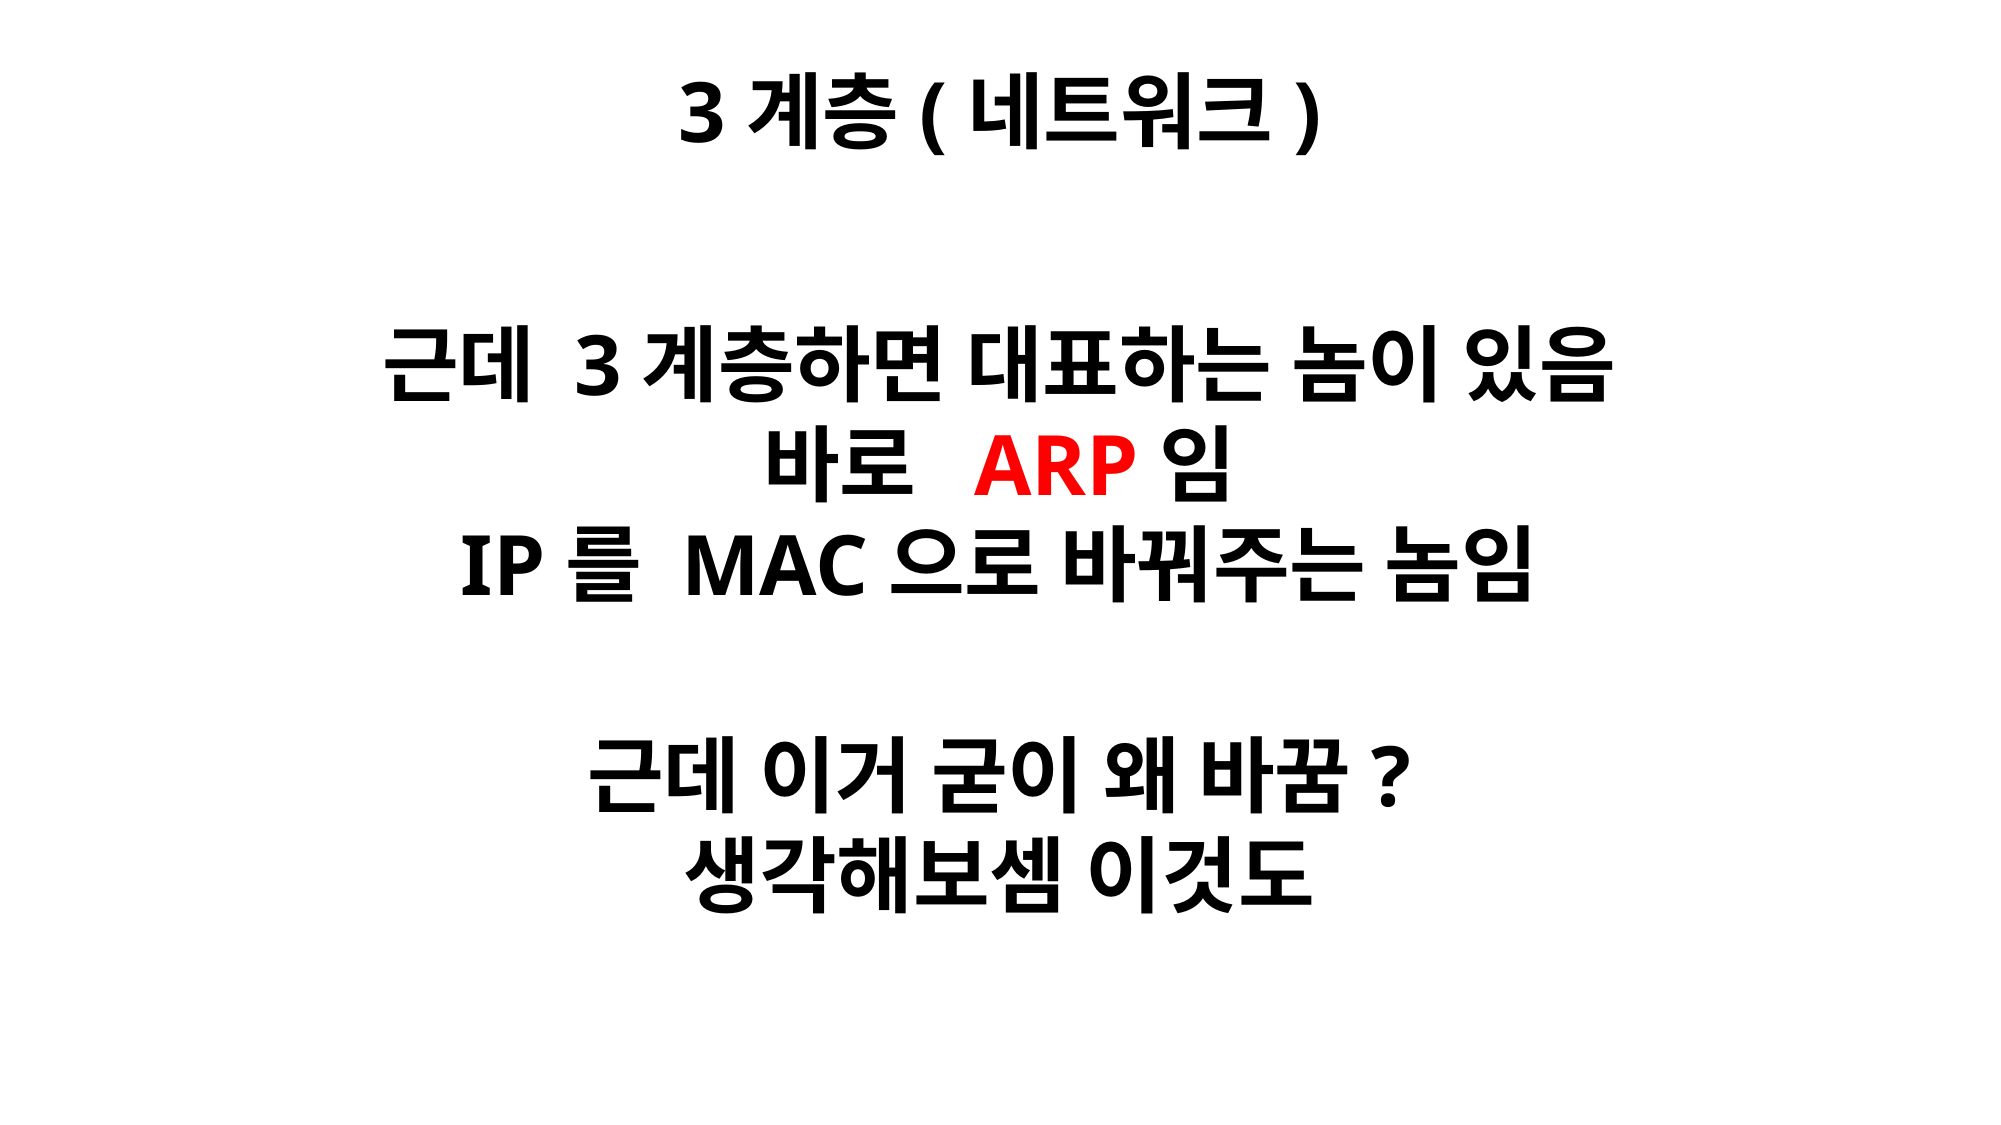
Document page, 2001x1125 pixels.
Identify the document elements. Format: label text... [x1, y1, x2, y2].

text_box 근데 3계층하면 대표하는 놈이 있음 바로 ARP임 IP를 MAC으로 바꿔주는 놈임 [163, 304, 1836, 620]
text_box 근데 이거 굳이 왜 바꿈? 생각해보셈 이것도 [163, 715, 1836, 931]
text_box 3계층(네트워크) [342, 51, 1659, 167]
